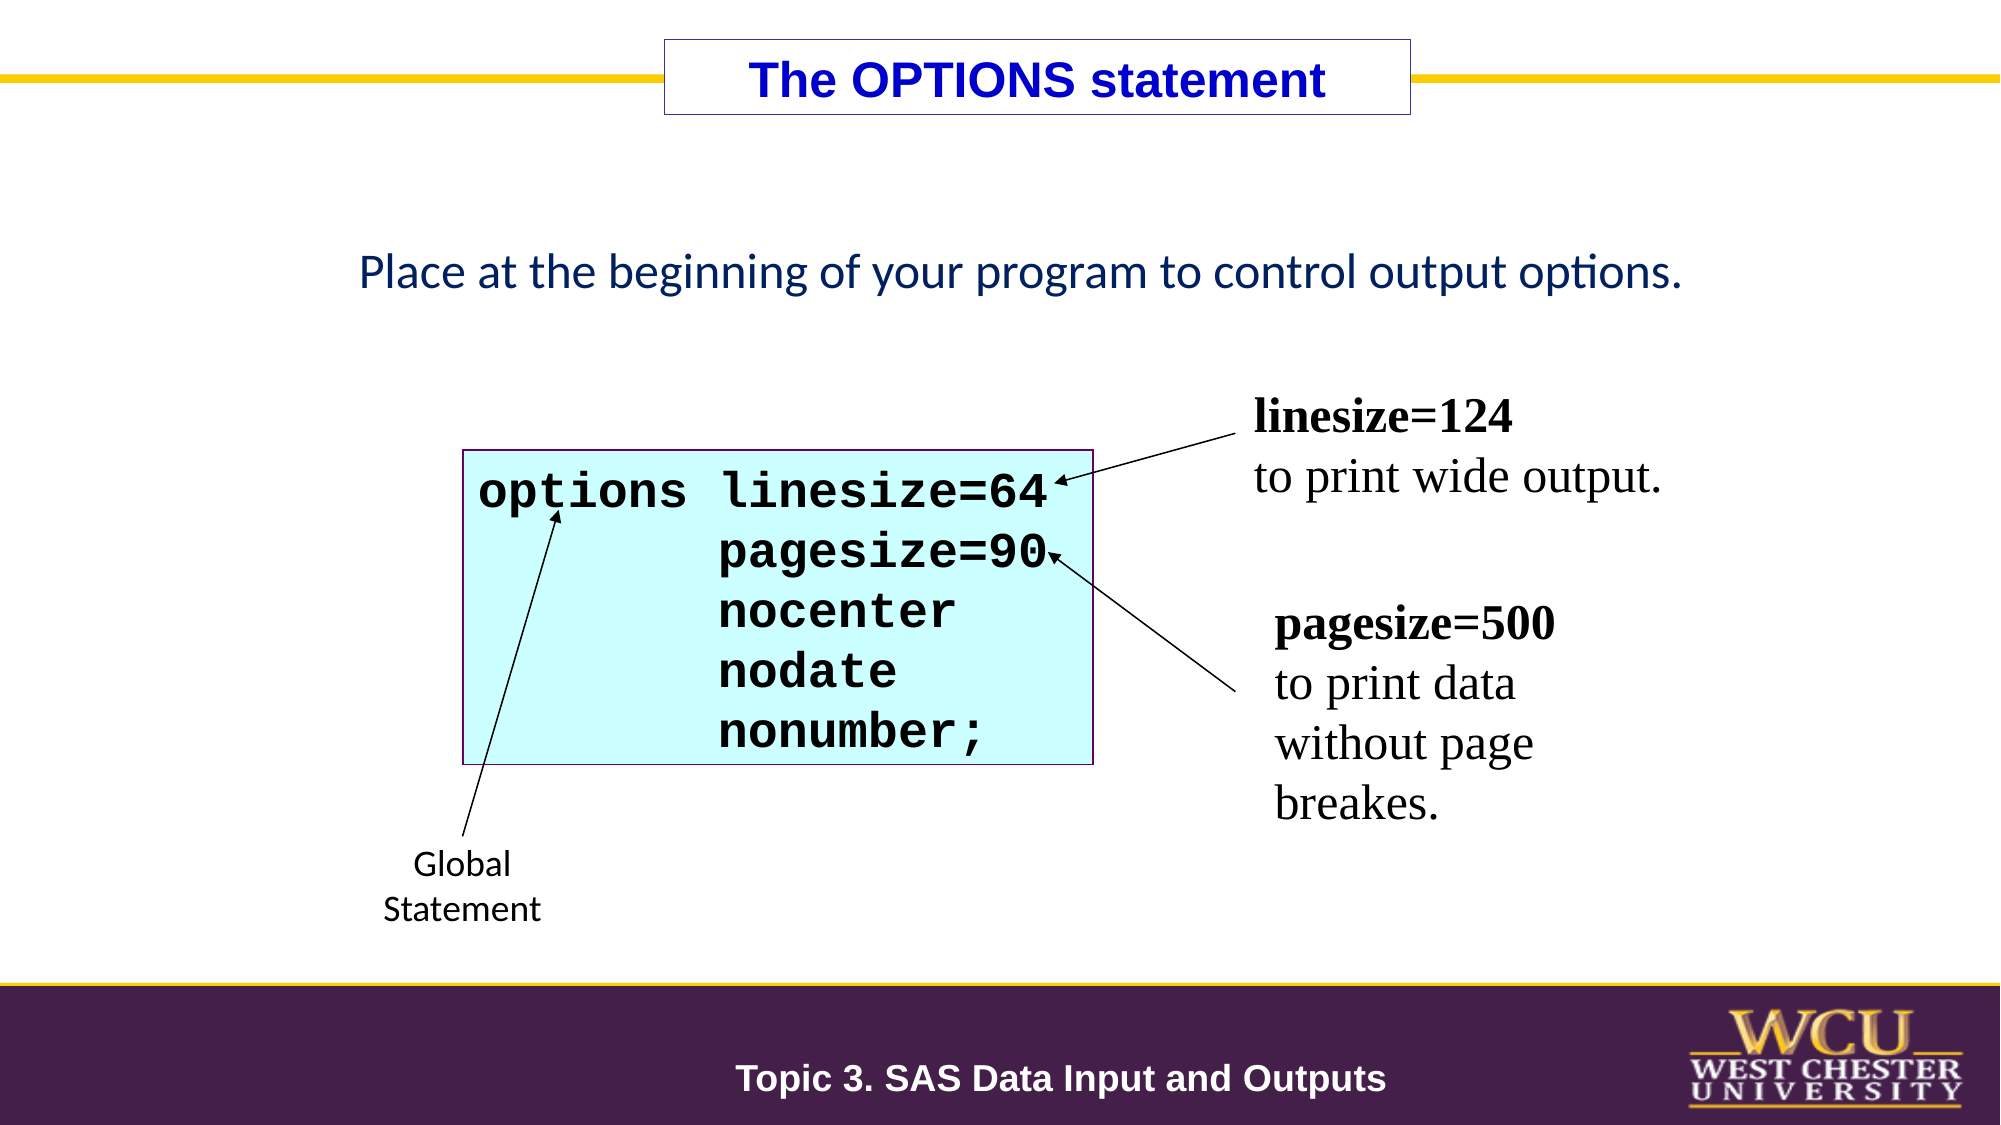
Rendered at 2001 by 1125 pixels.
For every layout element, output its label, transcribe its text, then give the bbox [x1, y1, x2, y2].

text_box [1047, 552, 1236, 692]
picture [0, 986, 2000, 1125]
text_box Global Statement [355, 831, 569, 937]
title The OPTIONS statement [664, 39, 1411, 115]
text_box options linesize=64 pagesize=90 nocenter nodate nonumber; [463, 449, 1093, 765]
text_box pagesize=500 to print data without page breakes. [1259, 581, 1675, 837]
text_box Place at the beginning of your program to control output options. [343, 231, 1699, 306]
text_box [1054, 433, 1236, 486]
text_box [462, 509, 559, 837]
text_box linesize=124 to print wide output. [1239, 374, 1678, 510]
